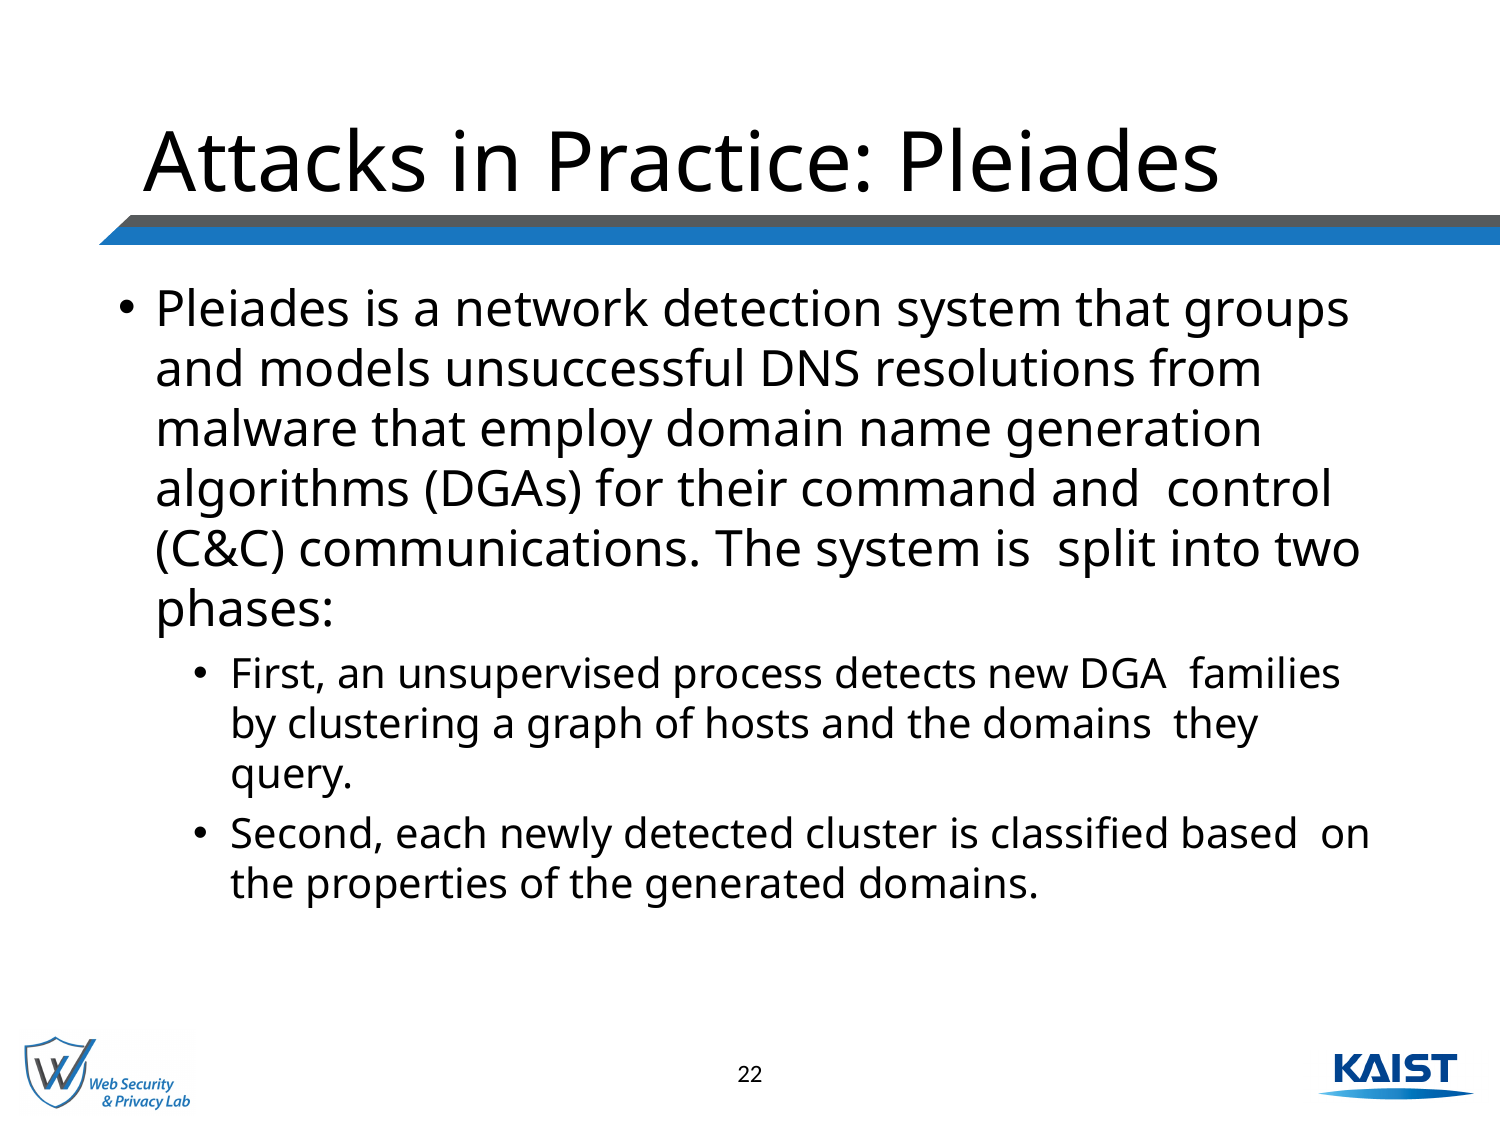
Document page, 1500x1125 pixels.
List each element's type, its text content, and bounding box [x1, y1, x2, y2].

slide_number 22 [581, 1042, 919, 1103]
list Pleiades is a network detection system that groups and models unsuccessful DNS resolutions from malware that employ domain name generation algorithms (DGAs) for their command and control (C&C) communications. The system is split into two phases: First, an unsupervised process detects new DGA families by clustering a graph of hosts and the domains they query. Second, each newly detected cluster is classified based on the properties of the generated domains. [103, 268, 1397, 983]
title Attacks in Practice: Pleiades [129, 70, 1423, 217]
picture [1303, 1050, 1489, 1103]
picture [19, 1029, 196, 1116]
